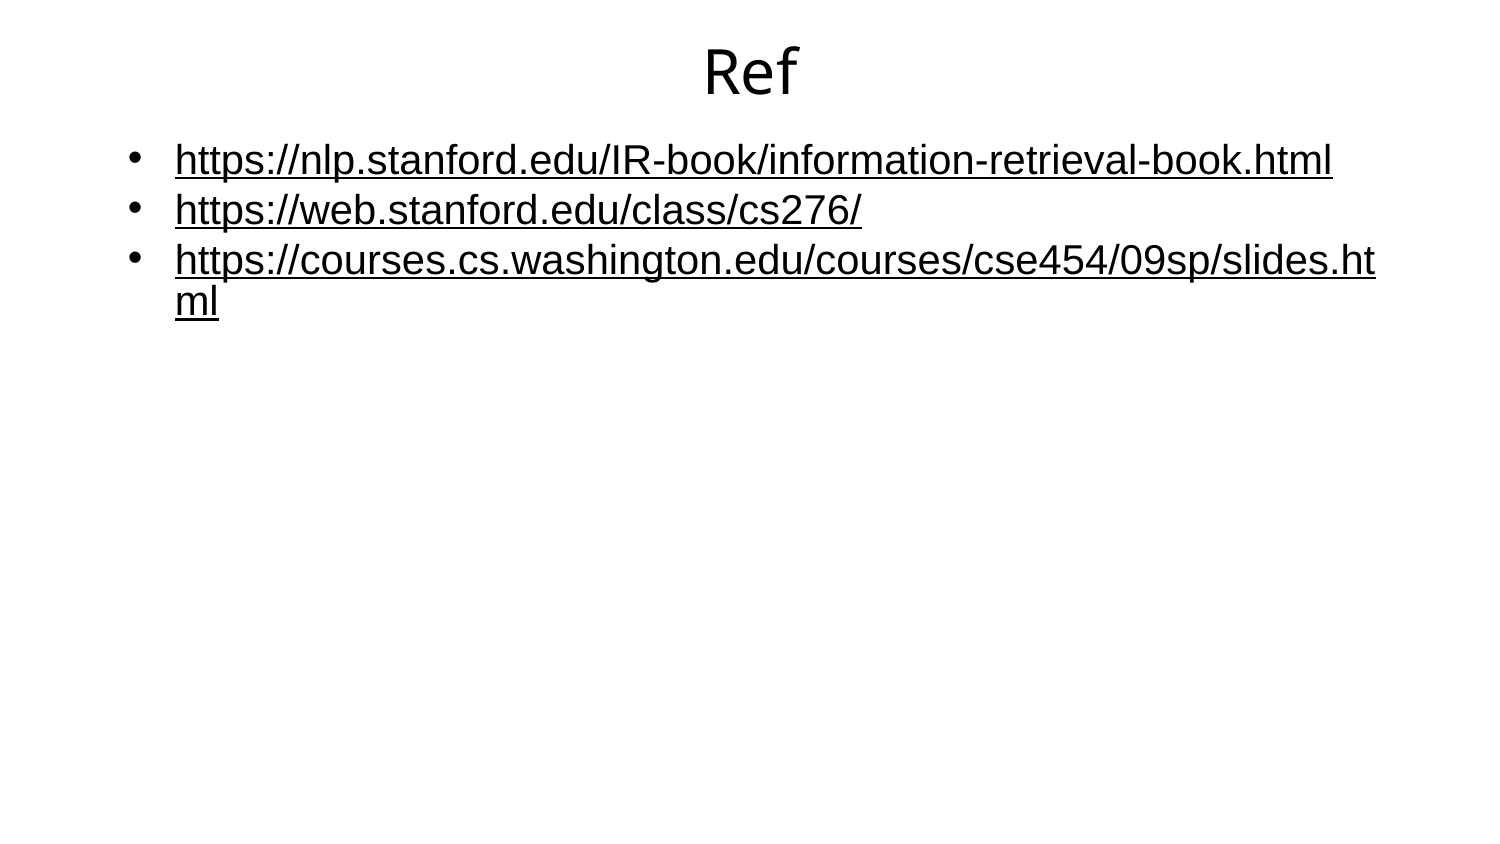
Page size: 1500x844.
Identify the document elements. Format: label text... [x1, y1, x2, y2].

title Ref [75, 67, 1425, 147]
text_box https://nlp.stanford.edu/IR-book/information-retrieval-book.html https://web.stanford.edu/class/cs276/ https://courses.cs.washington.edu/courses/cse454/09sp/slides.html [113, 125, 1402, 340]
